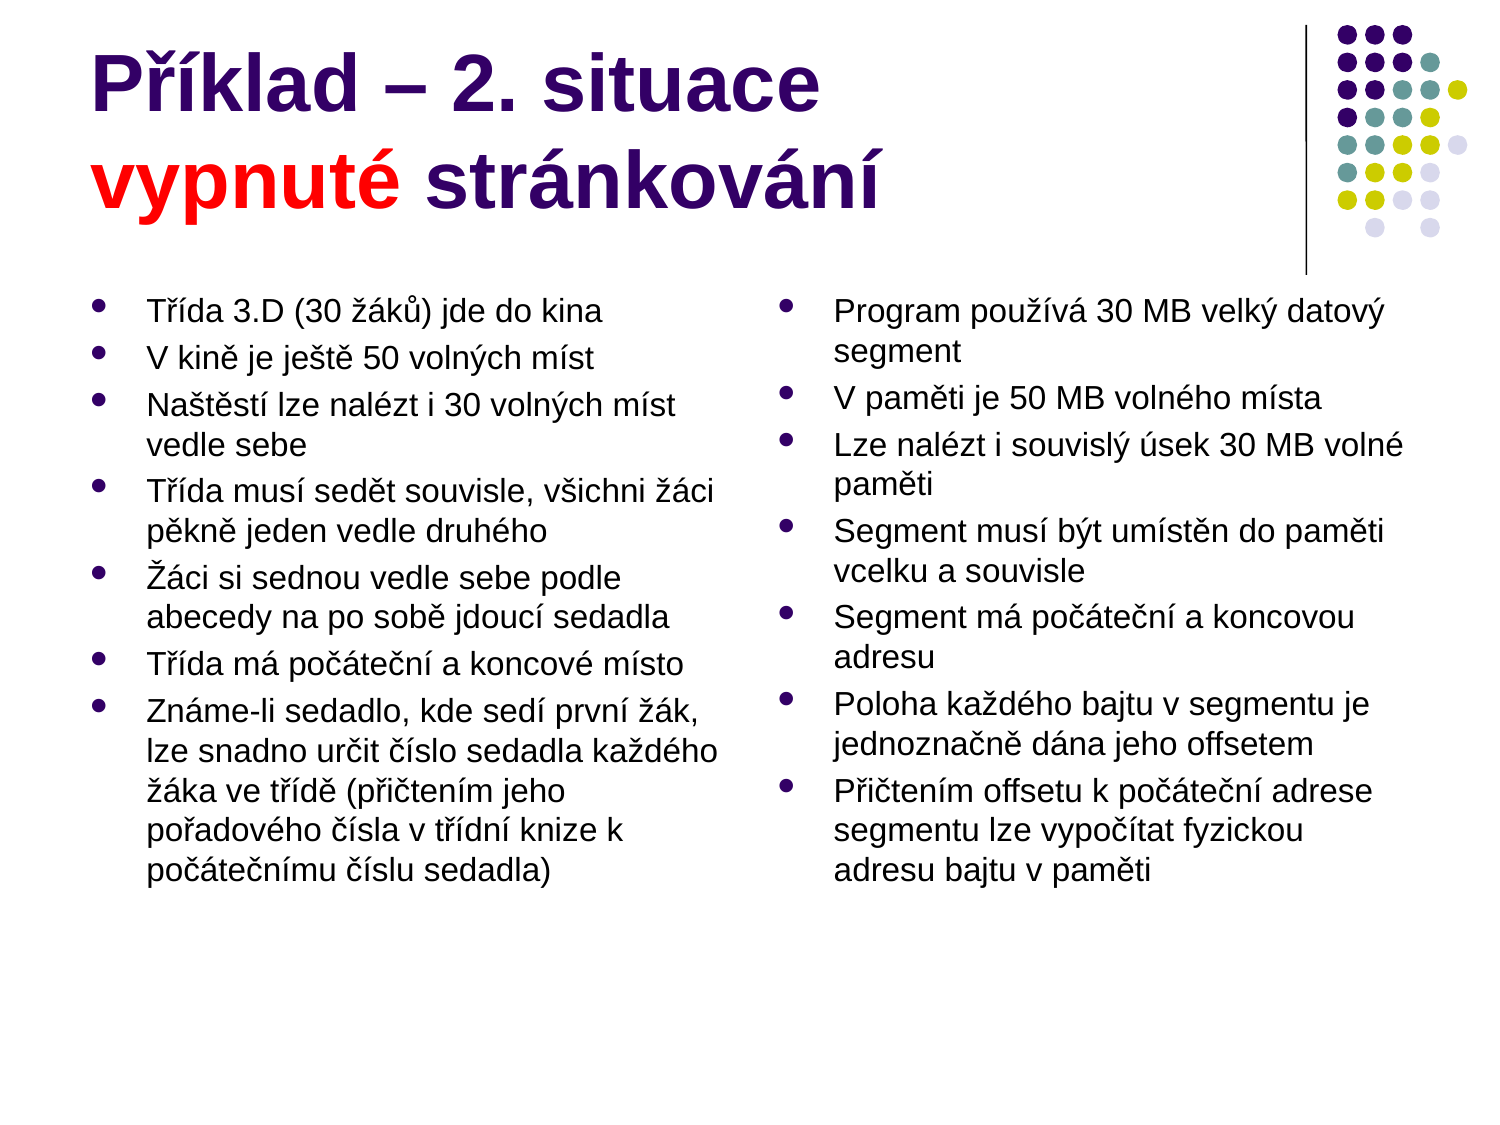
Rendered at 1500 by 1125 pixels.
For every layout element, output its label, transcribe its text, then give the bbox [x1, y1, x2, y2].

list Program používá 30 MB velký datový segment V paměti je 50 MB volného místa Lze nalézt i souvislý úsek 30 MB volné paměti Segment musí být umístěn do paměti vcelku a souvisle Segment má počáteční a koncovou adresu Poloha každého bajtu v segmentu je jednoznačně dána jeho offsetem Přičtením offsetu k počáteční adrese segmentu lze vypočítat fyzickou adresu bajtu v paměti [762, 282, 1425, 1006]
list Třída 3.D (30 žáků) jde do kina V kině je ještě 50 volných míst Naštěstí lze nalézt i 30 volných míst vedle sebe Třída musí sedět souvisle, všichni žáci pěkně jeden vedle druhého Žáci si sednou vedle sebe podle abecedy na po sobě jdoucí sedadla Třída má počáteční a koncové místo Známe-li sedadlo, kde sedí první žák, lze snadno určit číslo sedadla každého žáka ve třídě (přičtením jeho pořadového čísla v třídní knize k počátečnímu číslu sedadla) [75, 282, 738, 1006]
title Příklad – 2. situace vypnuté stránkování [75, 20, 1313, 233]
